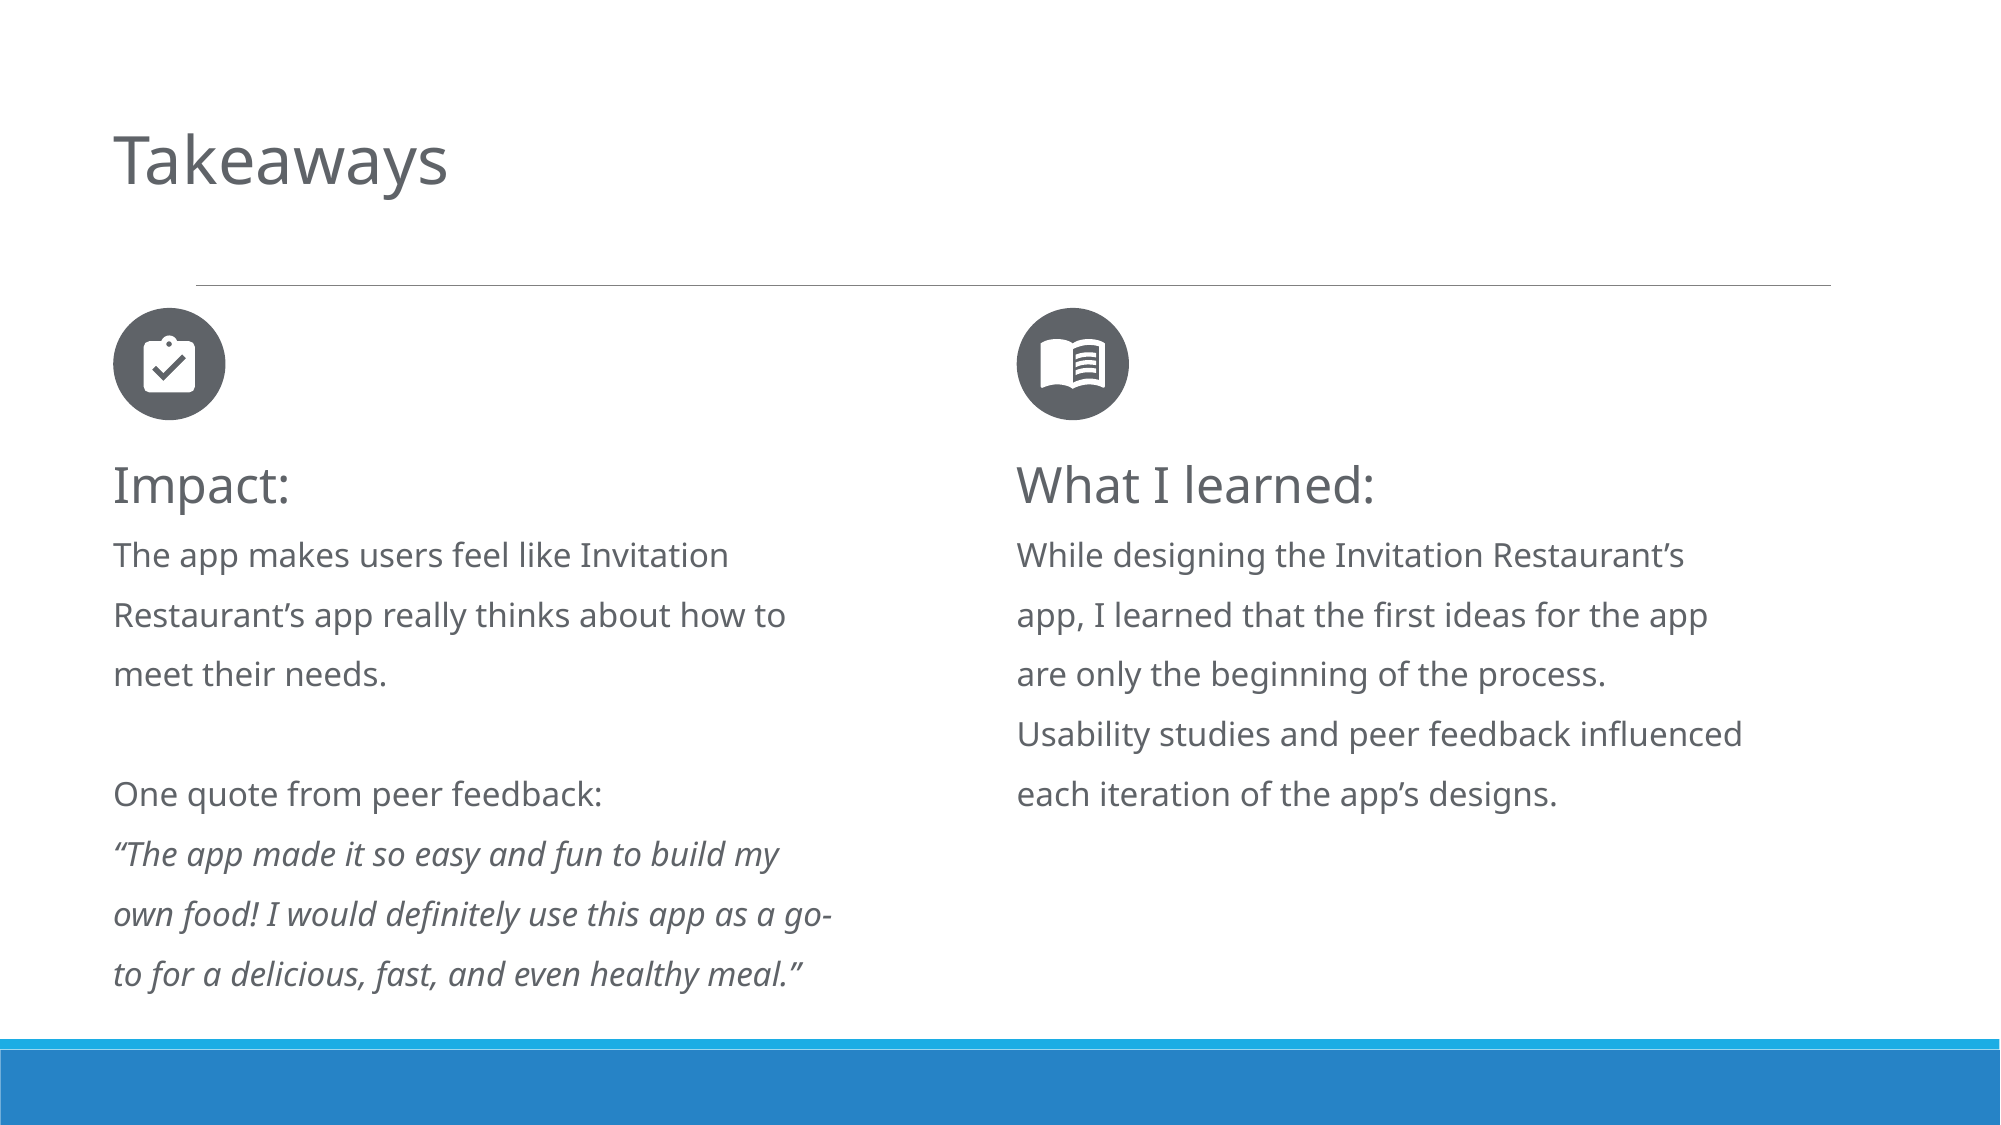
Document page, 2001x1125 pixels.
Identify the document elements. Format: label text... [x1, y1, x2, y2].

text_box Takeaways [113, 97, 1192, 218]
text_box [143, 335, 195, 393]
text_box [1040, 338, 1106, 390]
text_box [113, 307, 226, 421]
text_box [1016, 307, 1129, 421]
text_box Impact: The app makes users feel like Invitation Restaurant’s app really thinks about how to meet their needs. One quote from peer feedback: “The app made it so easy and fun to build my own food! I would definitely use this app as a go-to for a delicious, fast, and even healthy meal.” [113, 403, 867, 1073]
text_box What I learned: While designing the Invitation Restaurant’s app, I learned that the first ideas for the app are only the beginning of the process. Usability studies and peer feedback influenced each iteration of the app’s designs. [1016, 403, 1771, 834]
